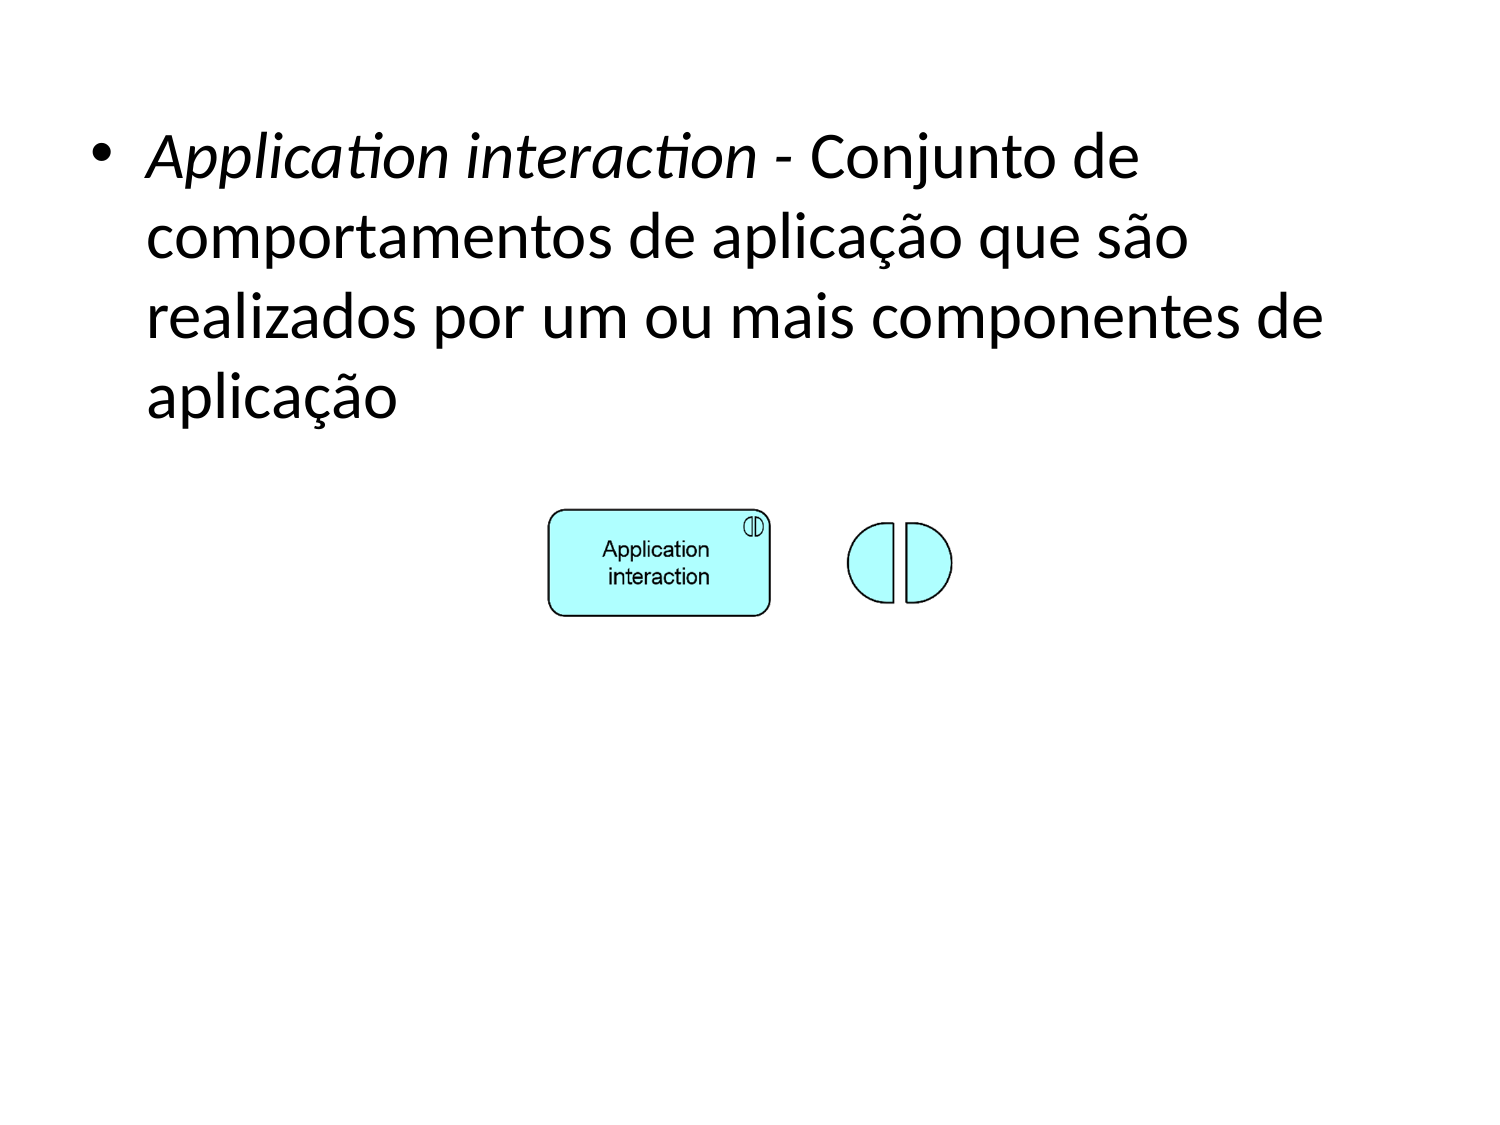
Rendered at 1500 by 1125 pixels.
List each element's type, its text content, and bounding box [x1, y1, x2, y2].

list Application interaction - Conjunto de comportamentos de aplicação que são realizados por um ou mais componentes de aplicação [75, 104, 1425, 1005]
picture [547, 508, 953, 617]
